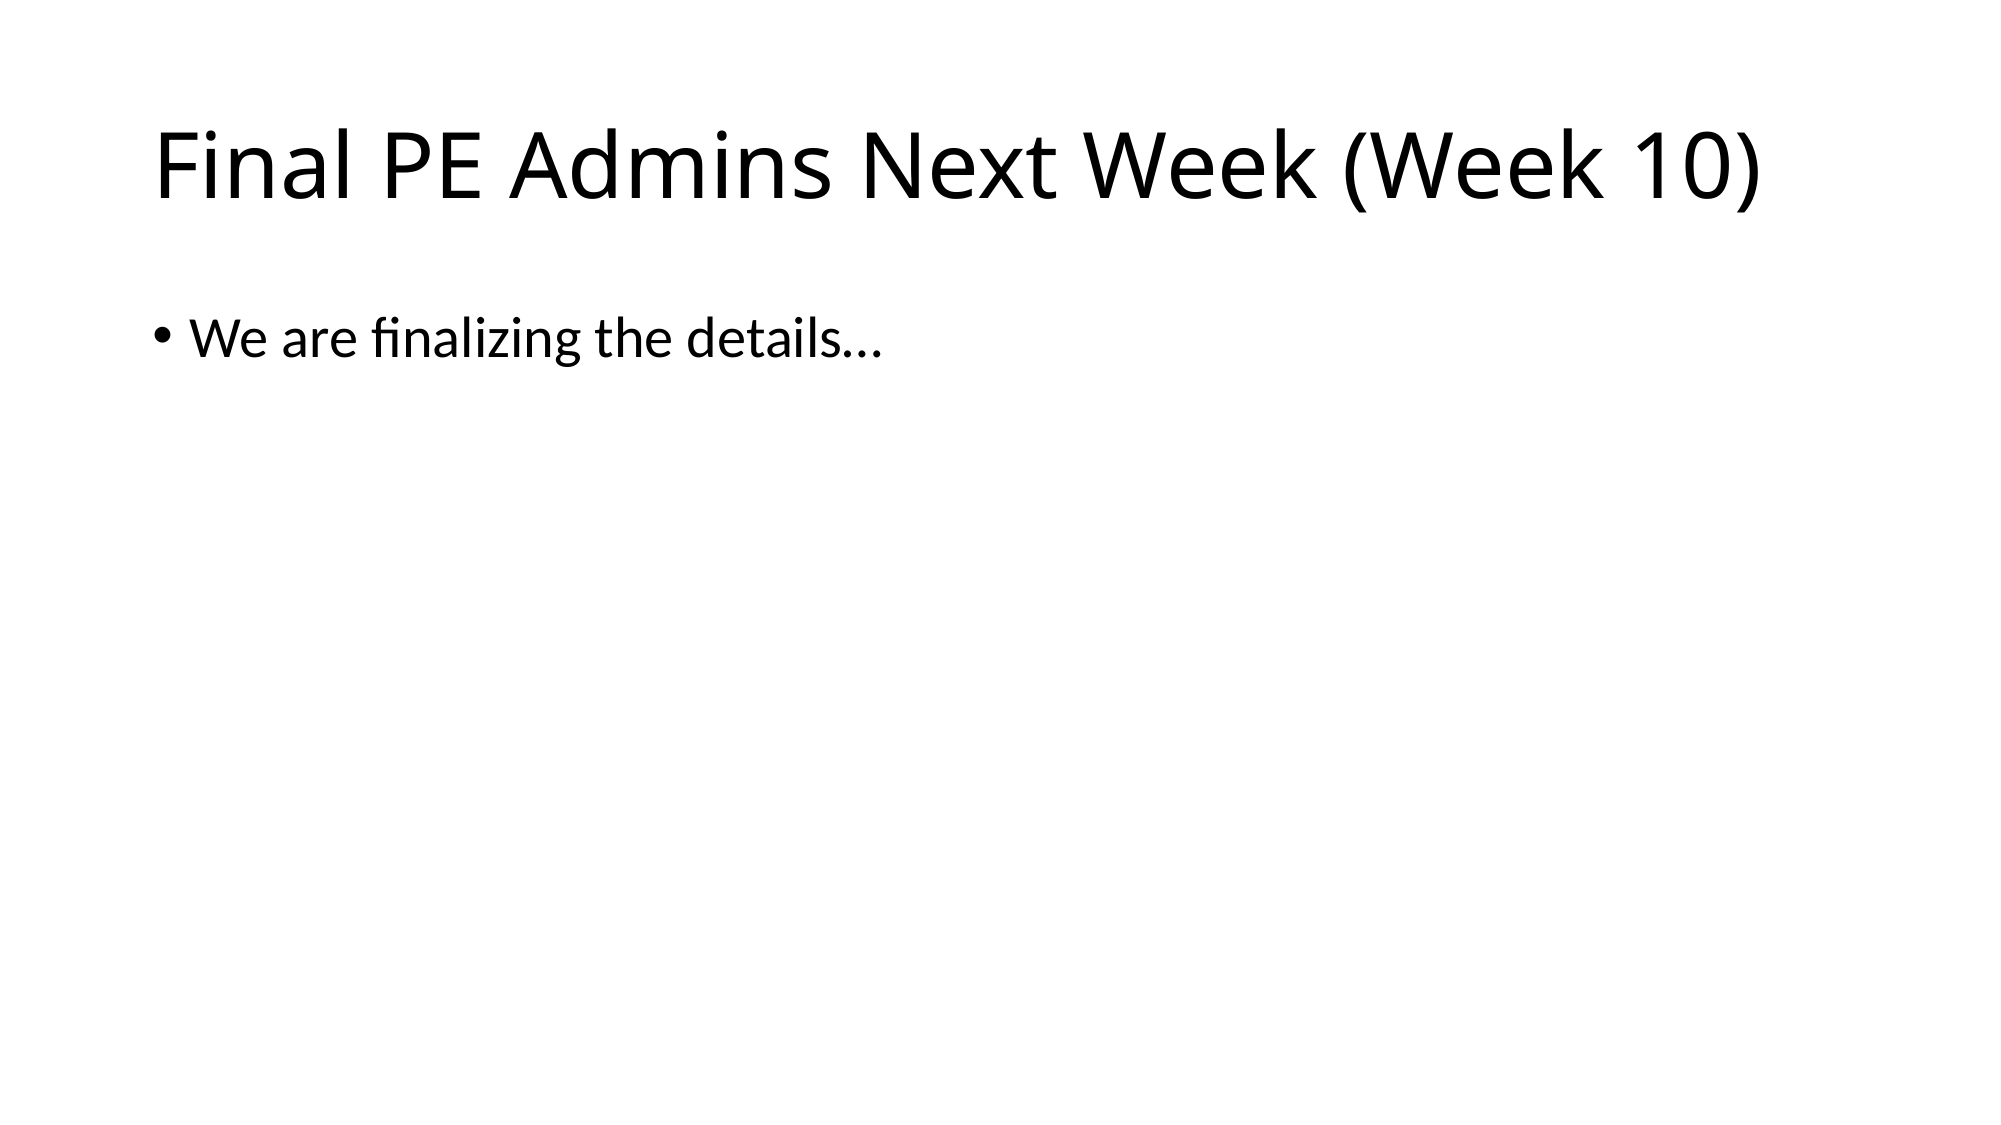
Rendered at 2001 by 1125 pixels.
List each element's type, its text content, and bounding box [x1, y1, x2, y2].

title Final PE Admins Next Week (Week 10) [137, 59, 1863, 278]
list We are finalizing the details… [137, 299, 1863, 1014]
